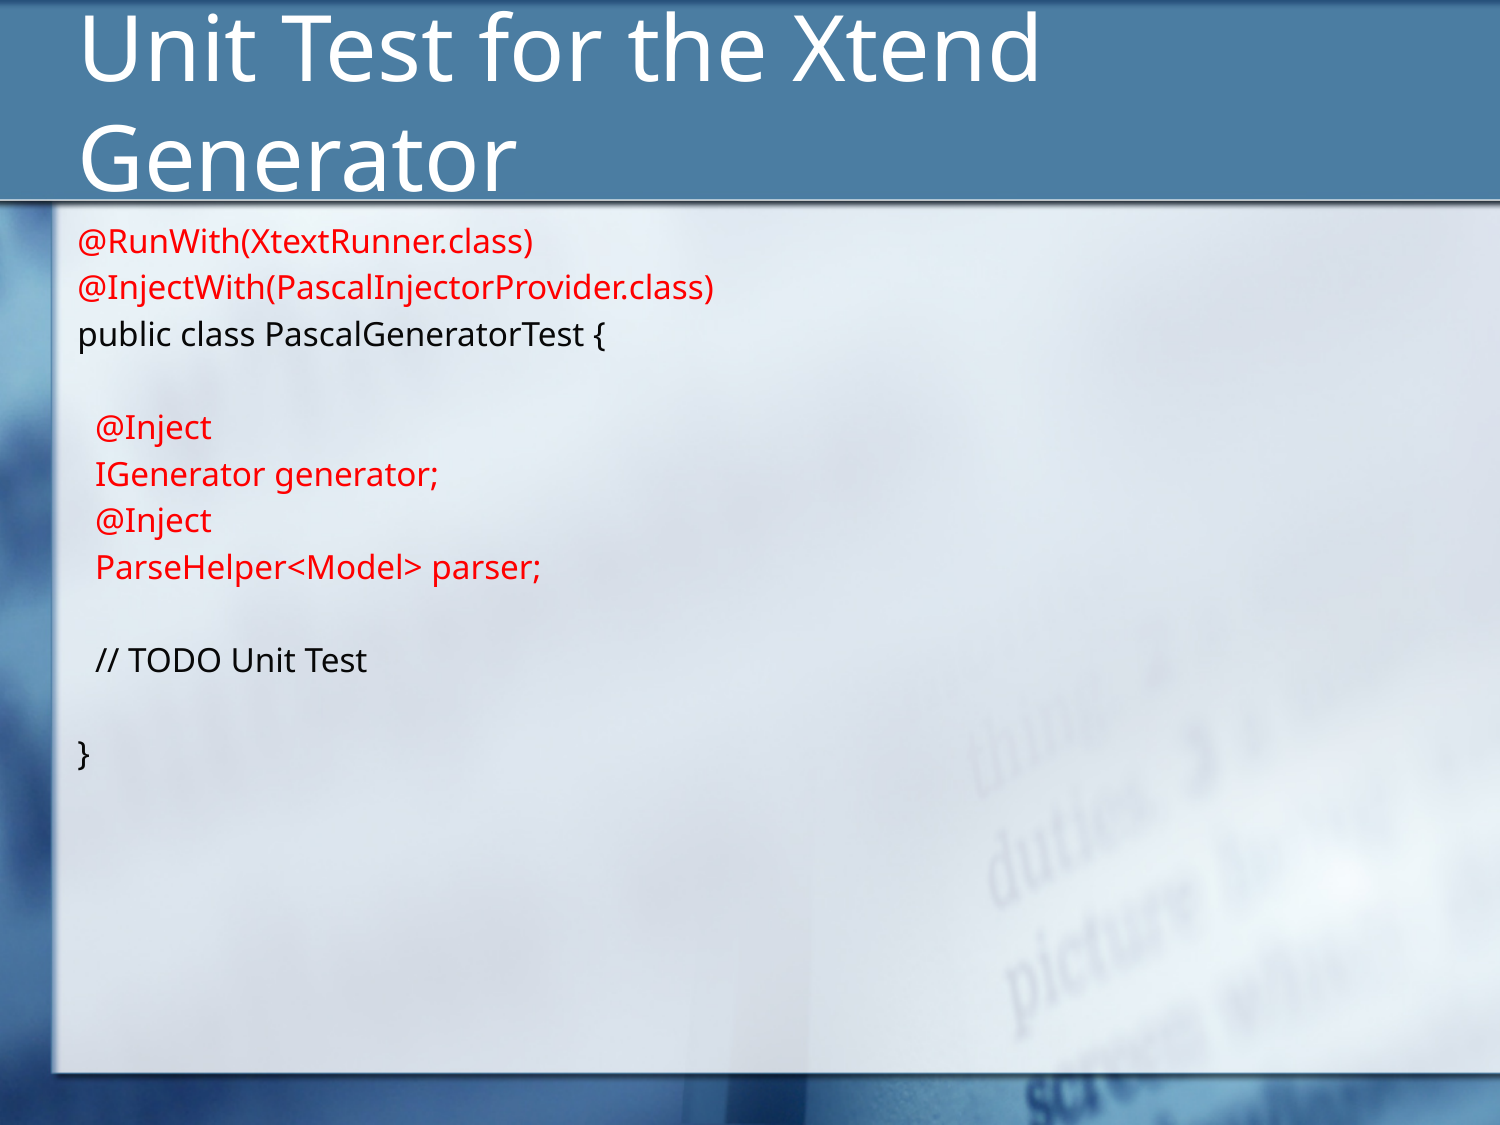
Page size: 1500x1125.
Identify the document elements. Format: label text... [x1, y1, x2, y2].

title Unit Test for the Xtend Generator [62, 12, 1461, 188]
picture [0, 0, 1500, 1125]
list @RunWith(XtextRunner.class) @InjectWith(PascalInjectorProvider.class) public class PascalGeneratorTest { @Inject IGenerator generator; @Inject ParseHelper<Model> parser; // TODO Unit Test } [62, 212, 1463, 1075]
